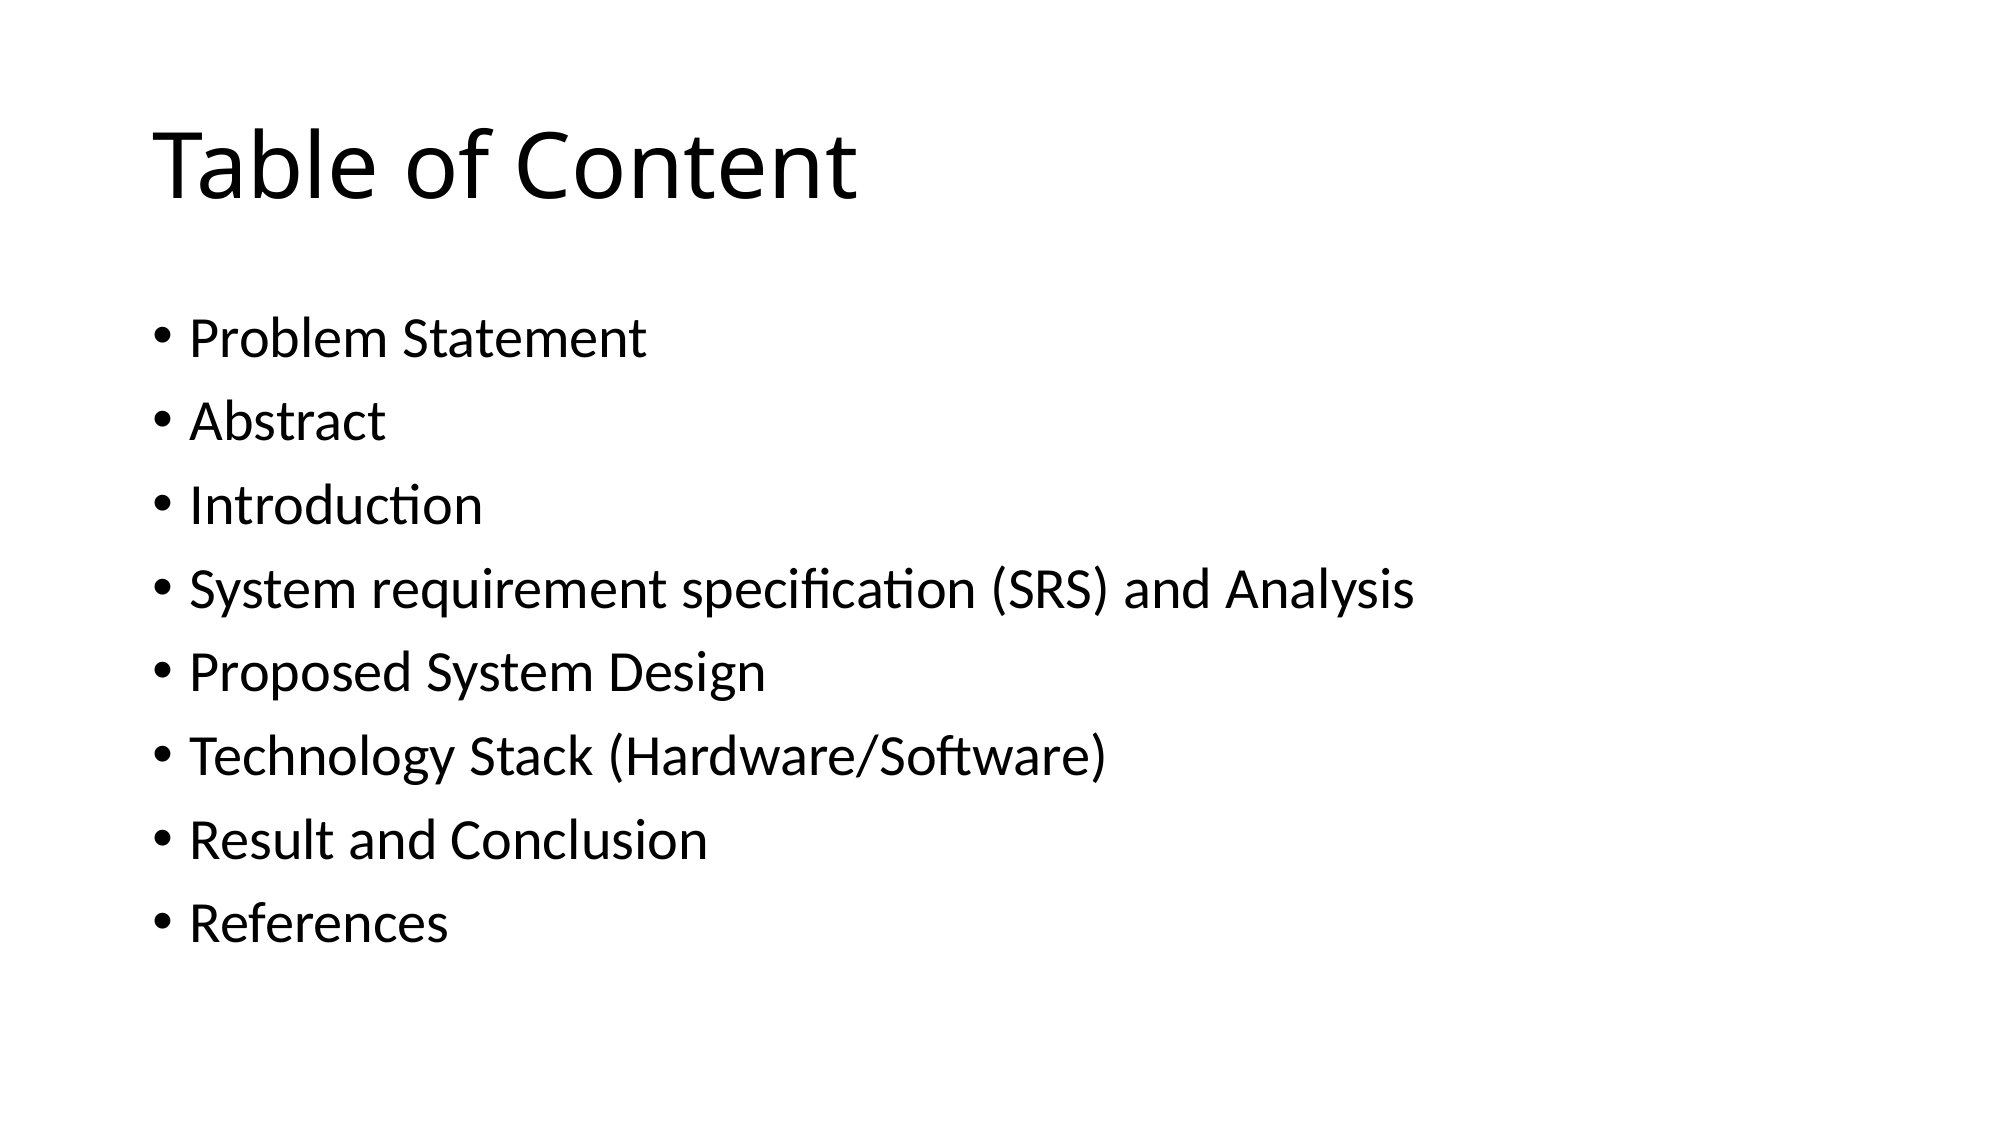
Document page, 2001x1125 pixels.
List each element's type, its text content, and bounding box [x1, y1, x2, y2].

list Problem Statement Abstract Introduction System requirement specification (SRS) and Analysis Proposed System Design Technology Stack (Hardware/Software) Result and Conclusion References [137, 299, 1863, 1014]
title Table of Content [137, 59, 1863, 278]
